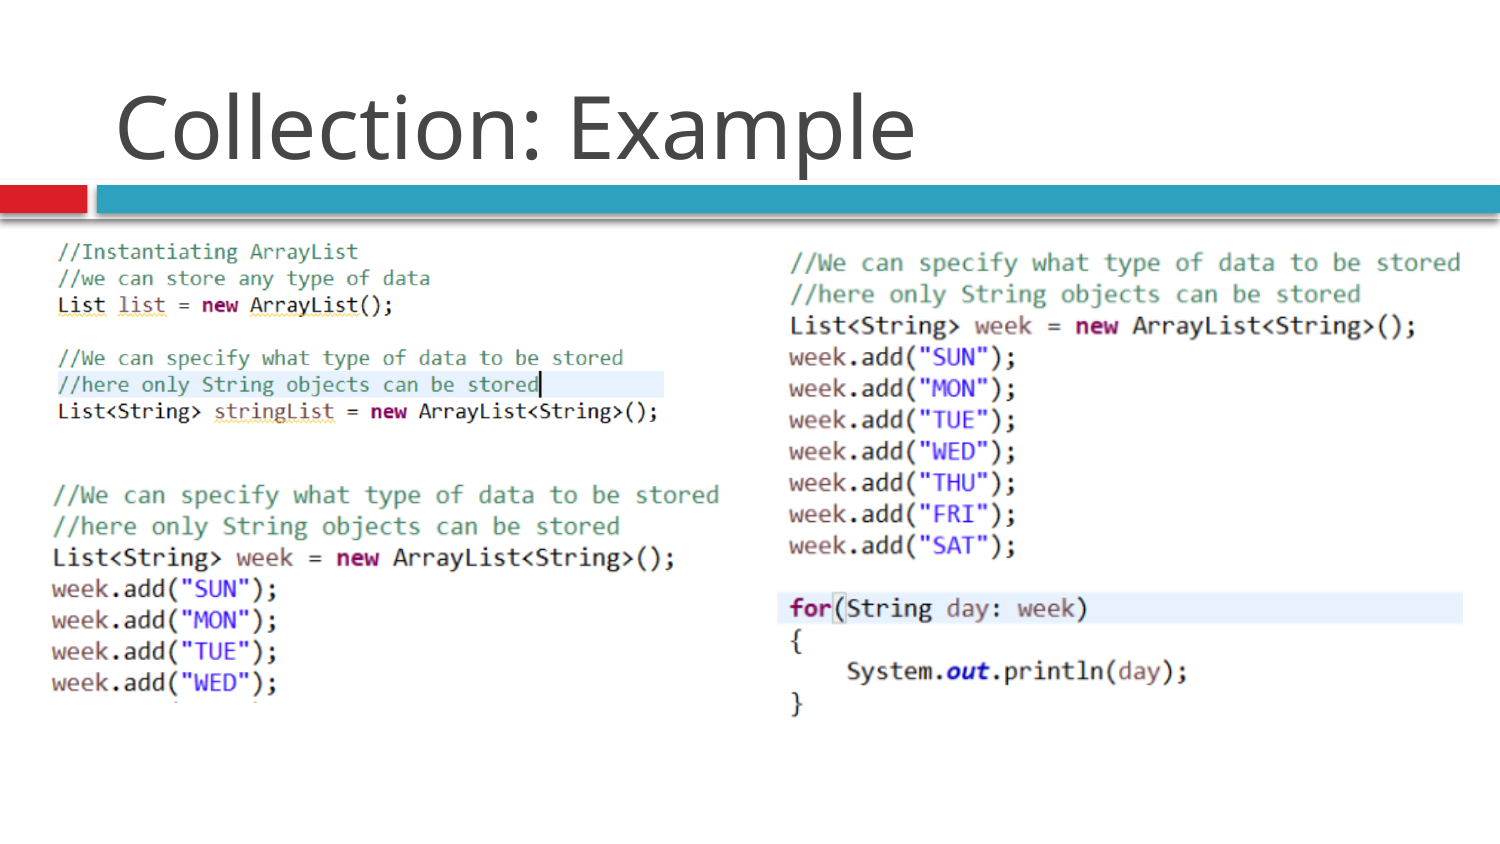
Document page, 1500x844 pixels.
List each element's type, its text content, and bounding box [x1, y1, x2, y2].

picture [58, 234, 665, 434]
picture [773, 245, 1463, 735]
picture [46, 480, 727, 704]
title Collection: Example [99, 12, 1425, 185]
